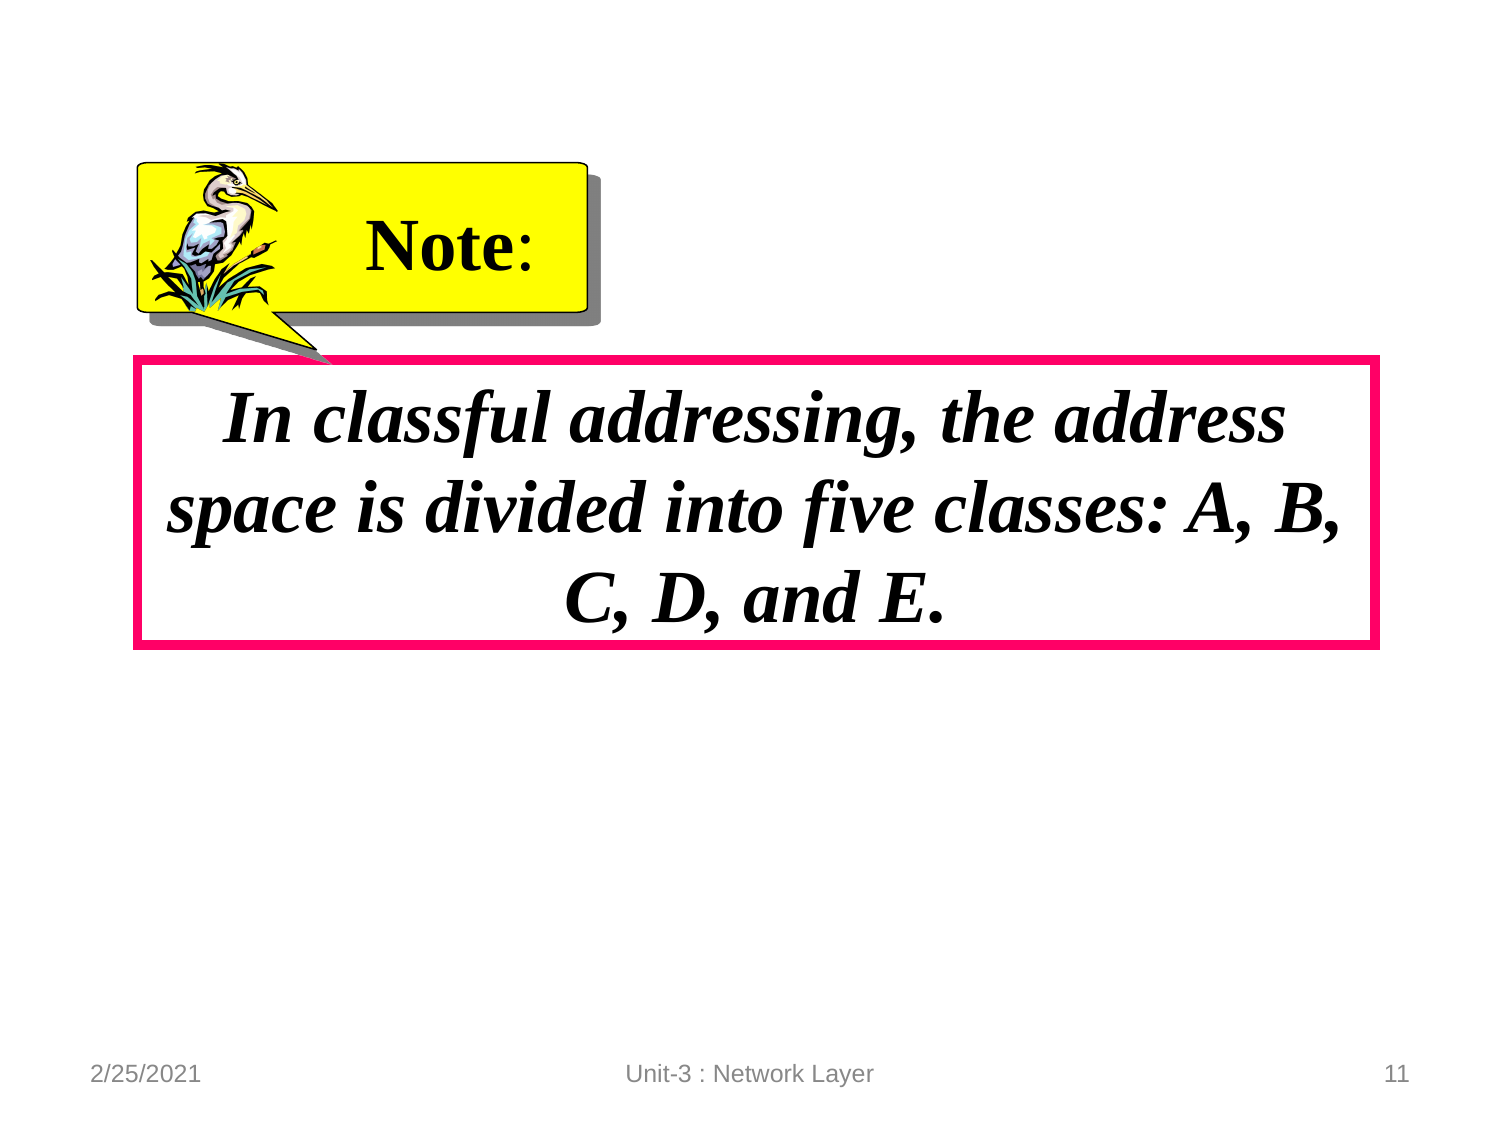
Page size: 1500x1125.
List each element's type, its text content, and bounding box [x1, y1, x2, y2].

text_box In classful addressing, the address space is divided into five classes: A, B, C, D, and E. [137, 360, 1375, 646]
text_box [137, 162, 147, 313]
footer Unit-3 : Network Layer [512, 1042, 988, 1103]
text_box [223, 318, 317, 350]
text_box Note: [349, 187, 551, 293]
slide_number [75, 1042, 425, 1103]
slide_number ‹#› [1074, 1042, 1425, 1103]
text_box [279, 162, 588, 313]
picture [149, 162, 279, 313]
